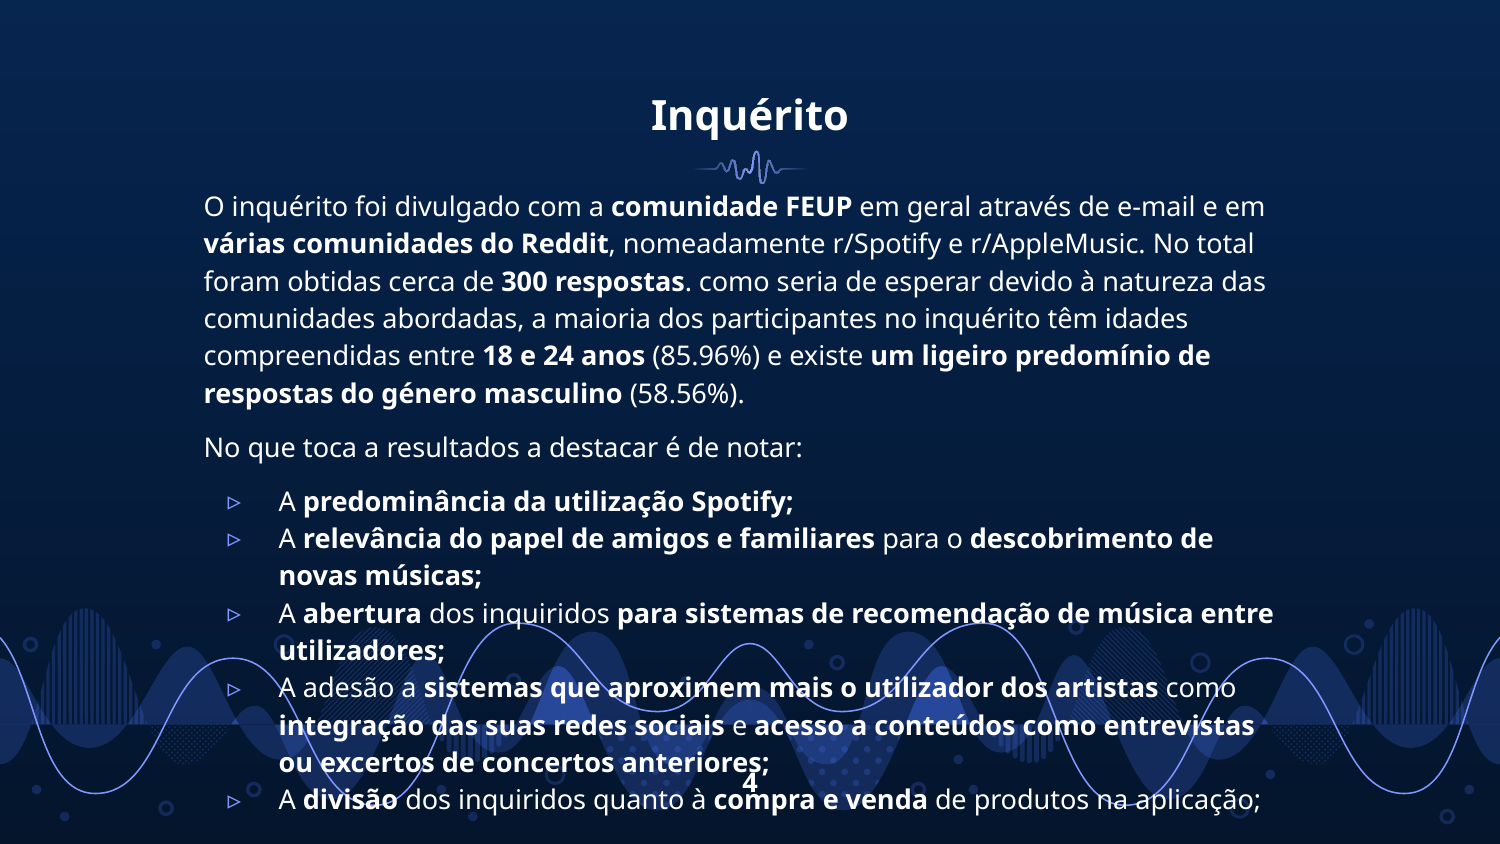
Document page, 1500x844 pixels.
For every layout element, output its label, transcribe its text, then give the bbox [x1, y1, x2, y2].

slide_number ‹#› [705, 724, 795, 844]
list O inquérito foi divulgado com a comunidade FEUP em geral através de e-mail e em várias comunidades do Reddit, nomeadamente r/Spotify e r/AppleMusic. No total foram obtidas cerca de 300 respostas. como seria de esperar devido à natureza das comunidades abordadas, a maioria dos participantes no inquérito têm idades compreendidas entre 18 e 24 anos (85.96%) e existe um ligeiro predomínio de respostas do género masculino (58.56%). No que toca a resultados a destacar é de notar: A predominância da utilização Spotify; A relevância do papel de amigos e familiares para o descobrimento de novas músicas; A abertura dos inquiridos para sistemas de recomendação de música entre utilizadores; A adesão a sistemas que aproximem mais o utilizador dos artistas como integração das suas redes sociais e acesso a conteúdos como entrevistas ou excertos de concertos anteriores; A divisão dos inquiridos quanto à compra e venda de produtos na aplicação; [203, 184, 1297, 673]
title Inquérito [203, 74, 1297, 140]
